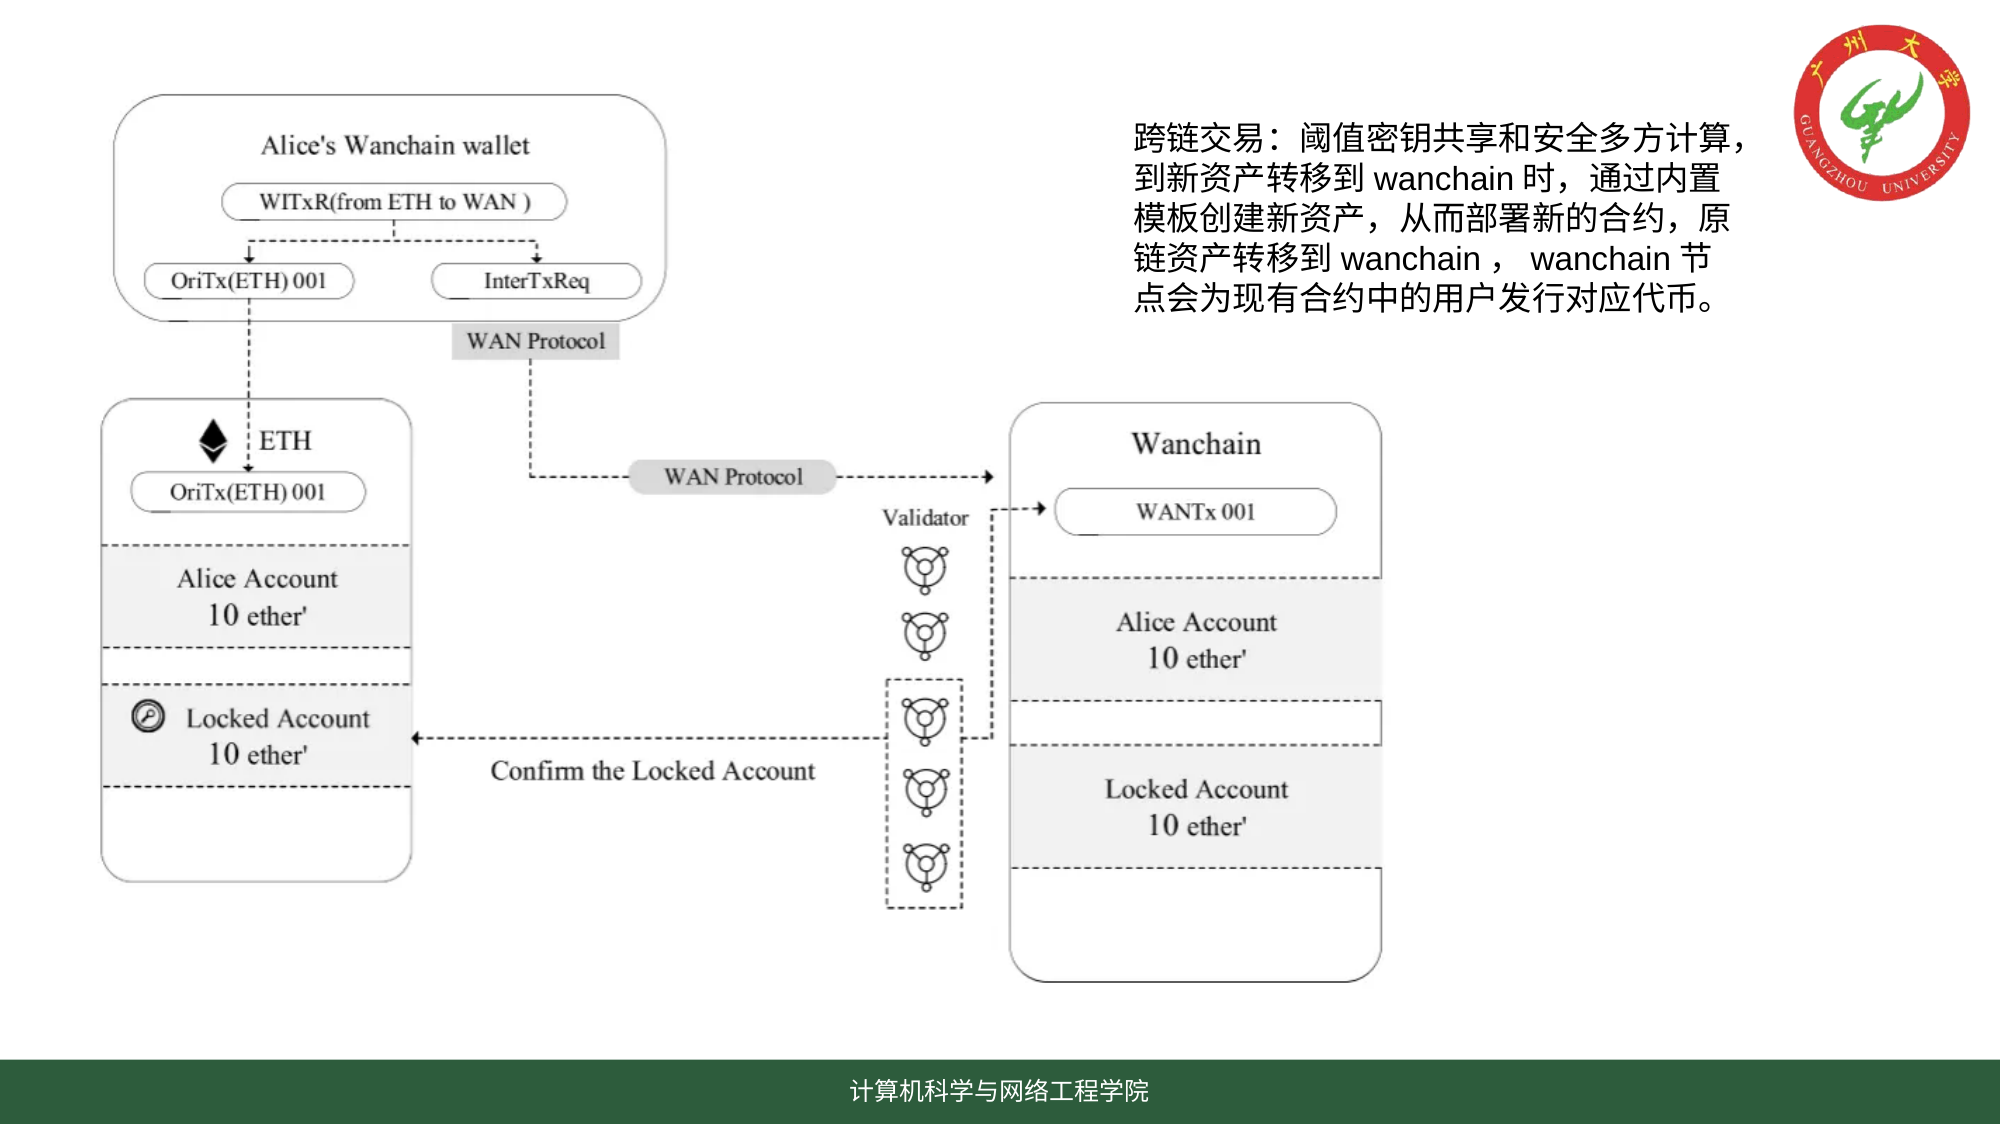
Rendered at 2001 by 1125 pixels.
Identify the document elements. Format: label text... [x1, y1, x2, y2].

text_box 跨链交易：阈值密钥共享和安全多方计算，到新资产转移到wanchain时，通过内置模板创建新资产，从而部署新的合约，原链资产转移到wanchain，wanchain节点会为现有合约中的用户发行对应代币。 [1426, 110, 1755, 524]
picture [50, 62, 1426, 1004]
text_box [0, 1058, 2000, 1125]
picture [1788, 22, 1974, 209]
text_box 计算机科学与网络工程学院 [662, 1060, 1338, 1121]
